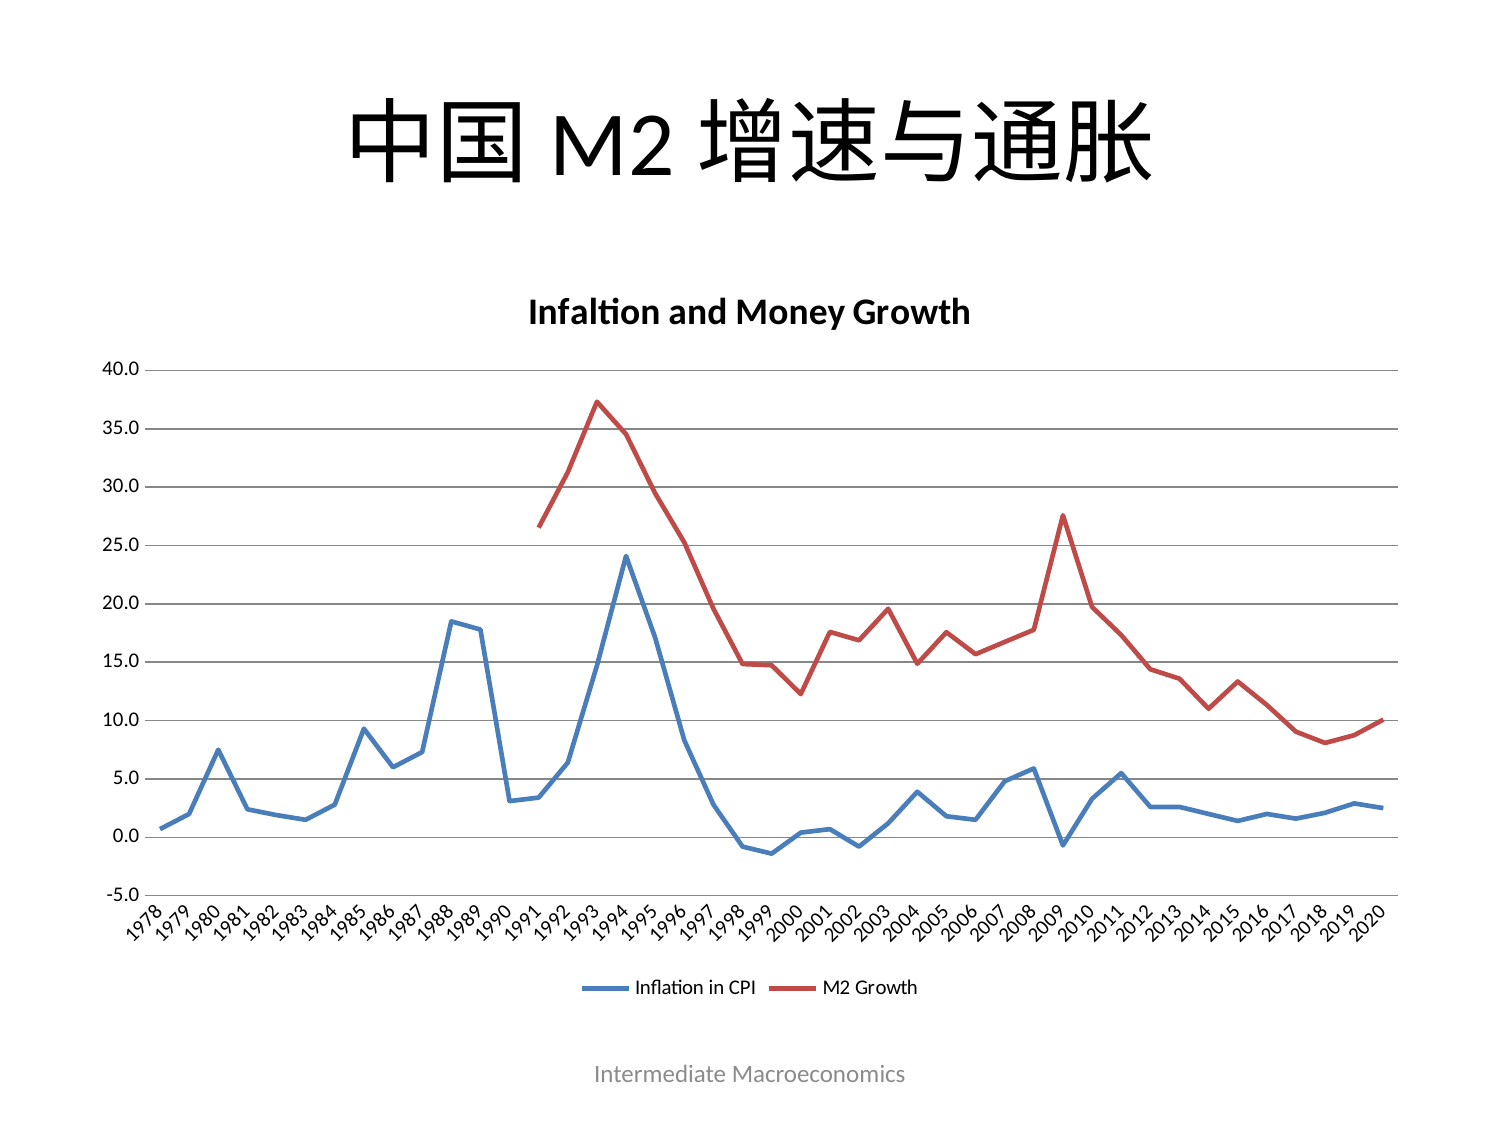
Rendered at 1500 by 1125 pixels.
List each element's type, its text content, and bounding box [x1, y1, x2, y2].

chart [74, 262, 1426, 1006]
footer Intermediate Macroeconomics [512, 1042, 988, 1103]
title 中国M2增速与通胀 [75, 45, 1425, 233]
